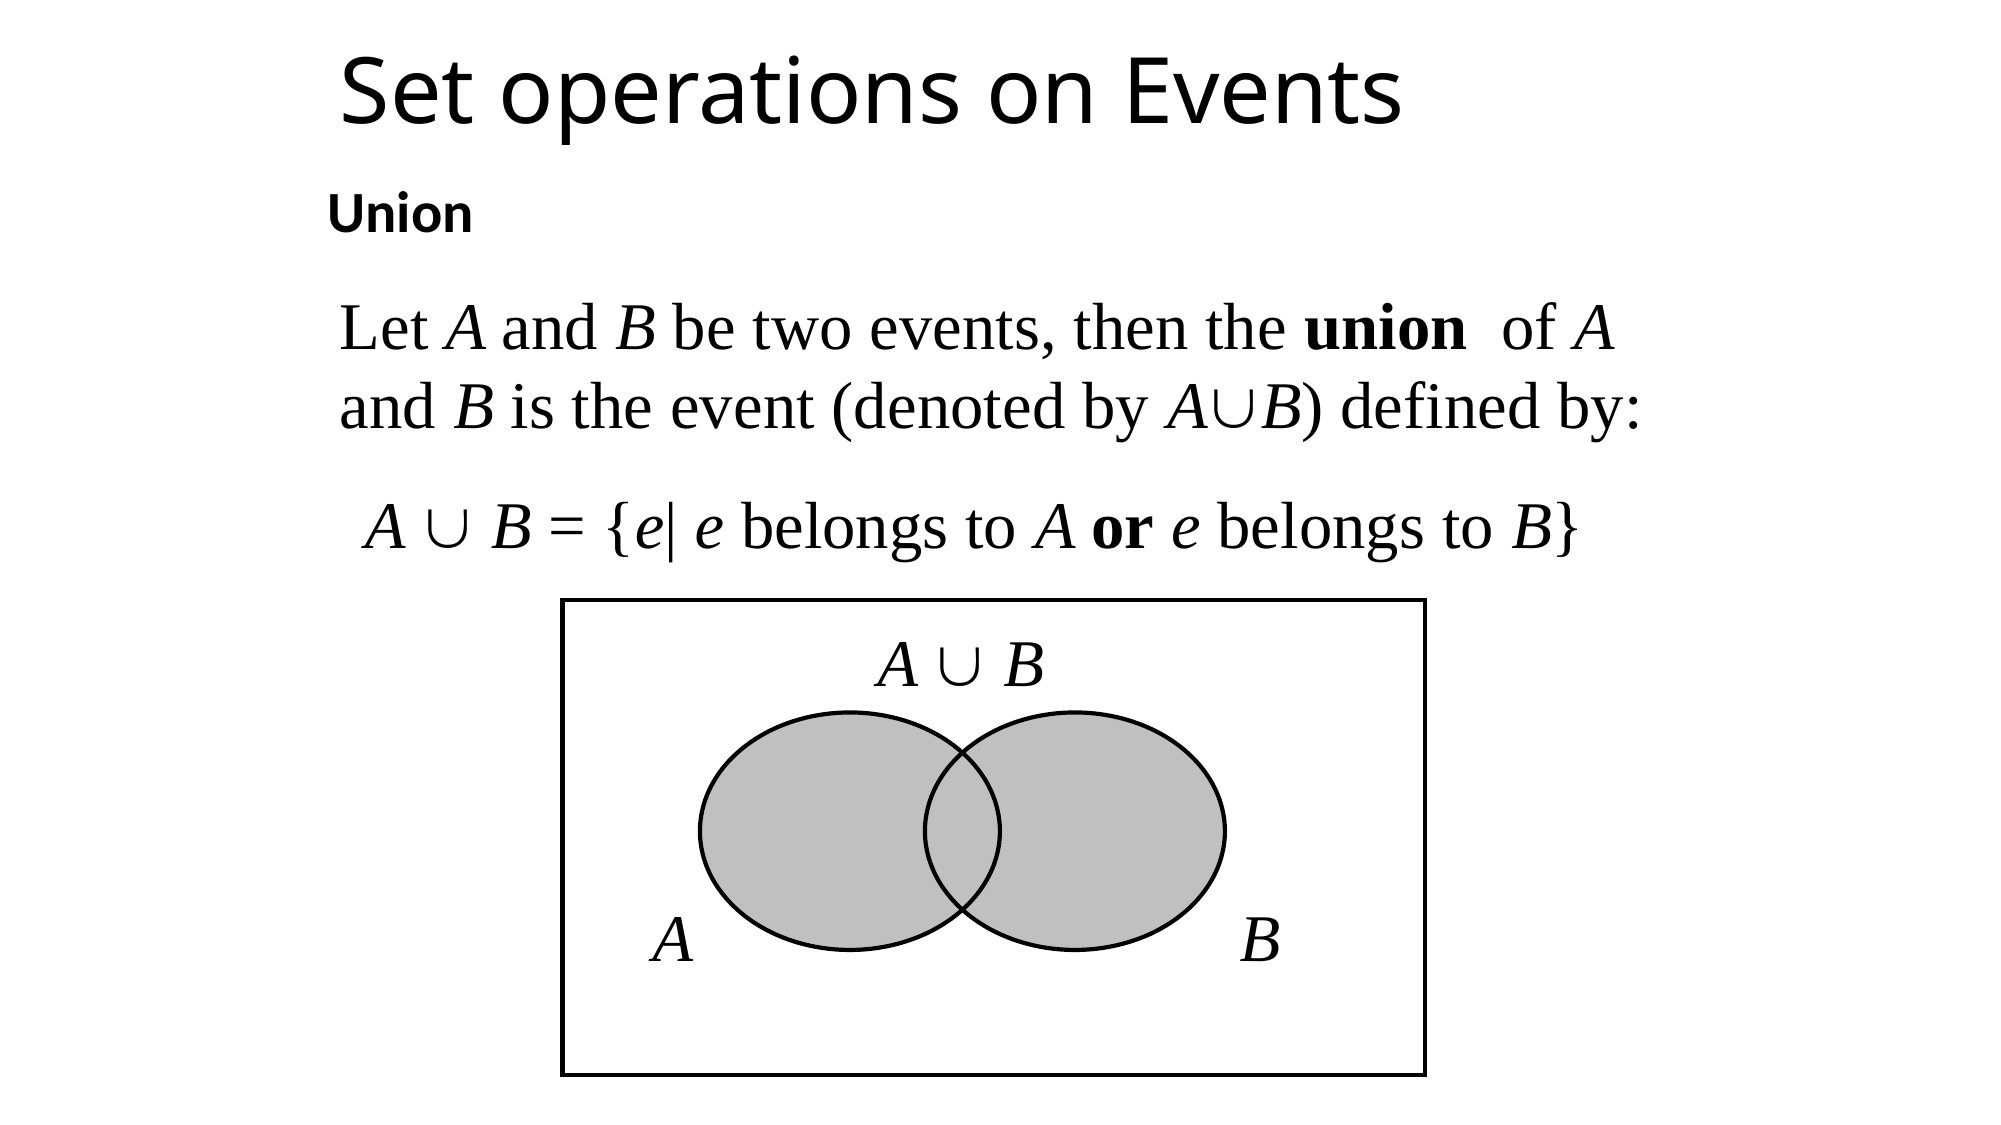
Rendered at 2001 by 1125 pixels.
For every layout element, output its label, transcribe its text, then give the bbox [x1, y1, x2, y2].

list Union [312, 174, 538, 263]
text_box A  B = {e| e belongs to A or e belongs to B} [349, 474, 1613, 588]
text_box B [1224, 887, 1300, 975]
text_box A [637, 887, 713, 963]
title Set operations on Events [324, 0, 1675, 188]
text_box [699, 712, 962, 950]
text_box [562, 600, 1425, 1075]
text_box [924, 712, 1225, 950]
text_box A  B [862, 612, 1063, 700]
text_box Let A and B be two events, then the union of A and B is the event (denoted by AB) defined by: [324, 275, 1700, 450]
